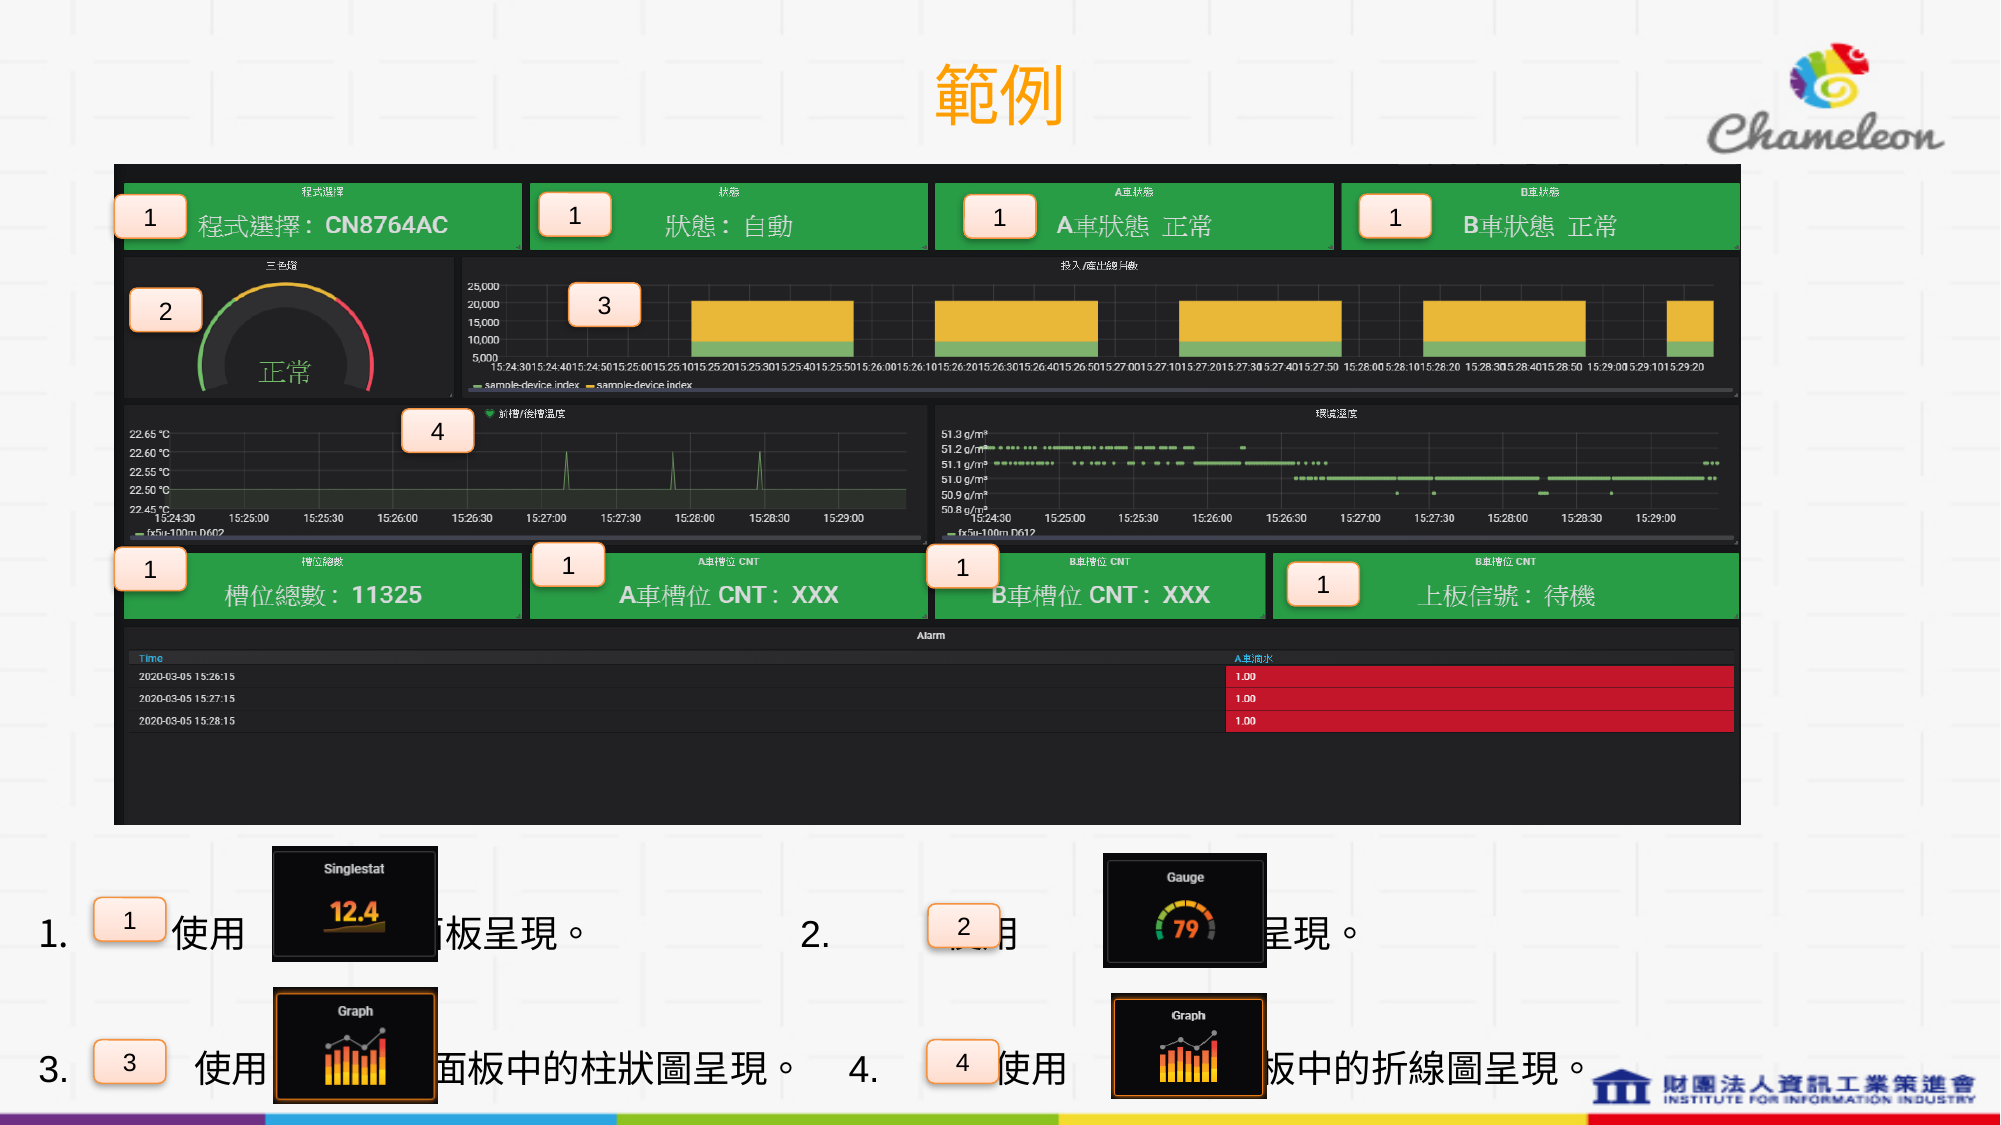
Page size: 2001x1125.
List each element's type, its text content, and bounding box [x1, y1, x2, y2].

picture [273, 986, 439, 1105]
text_box 使用 面板呈現。 2. 使用 面板呈現。 3. 使用 面板中的柱狀圖呈現。 4. 使用 面板中的折線圖呈現。 [22, 855, 2000, 1119]
picture [0, 0, 2000, 1125]
text_box 4 [926, 1038, 1000, 1085]
text_box 1 [93, 896, 167, 942]
title 範例 [68, 38, 1932, 165]
text_box 3 [93, 1038, 167, 1085]
text_box 2 [927, 903, 1001, 949]
picture [1110, 992, 1267, 1099]
